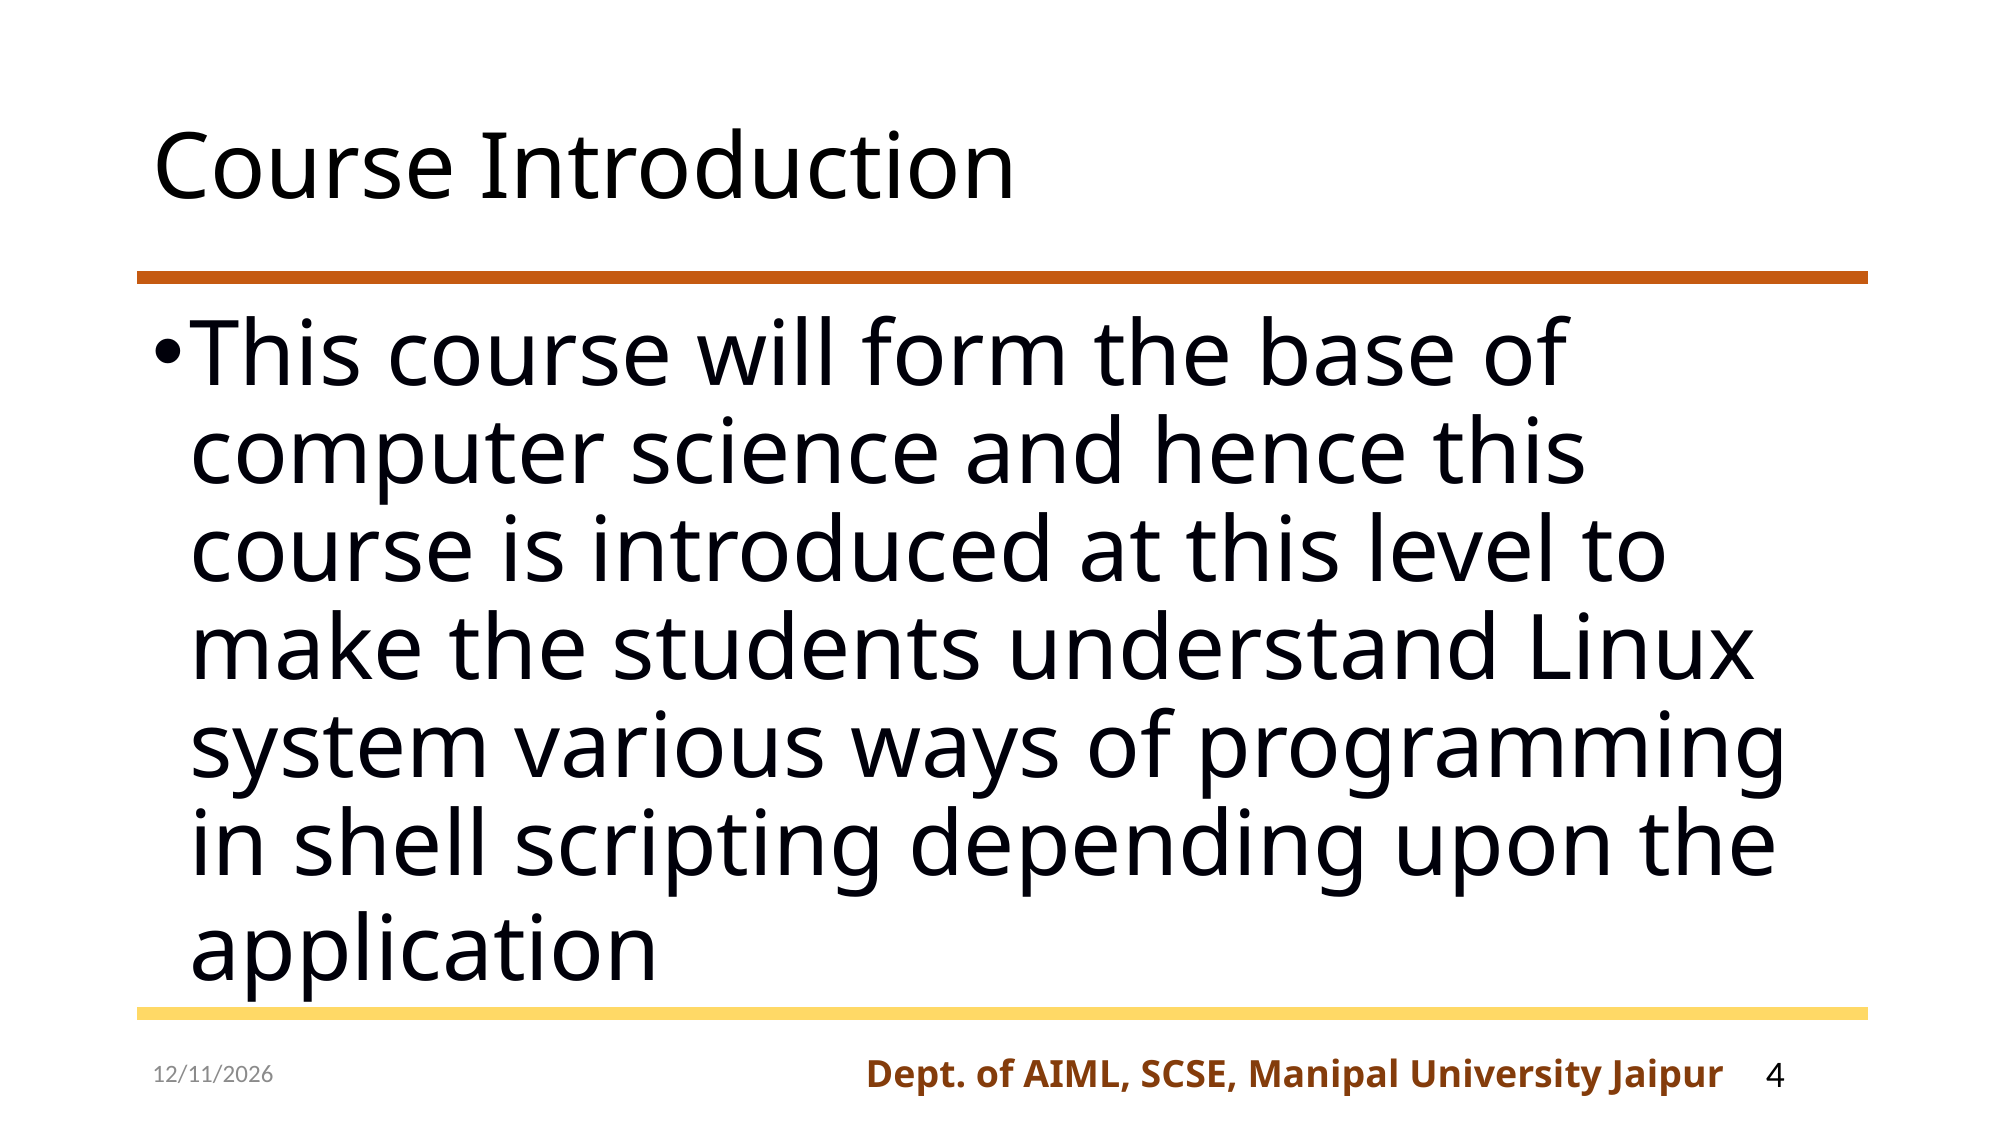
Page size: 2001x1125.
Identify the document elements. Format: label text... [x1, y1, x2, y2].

slide_number 4 [1751, 1042, 1863, 1103]
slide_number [137, 1042, 588, 1103]
footer Dept. of AIML, SCSE, Manipal University Jaipur [662, 1042, 1740, 1103]
title Course Introduction [137, 59, 1863, 278]
list This course will form the base of computer science and hence this course is introduced at this level to make the students understand Linux system various ways of programming in shell scripting depending upon the application [137, 299, 1863, 1014]
